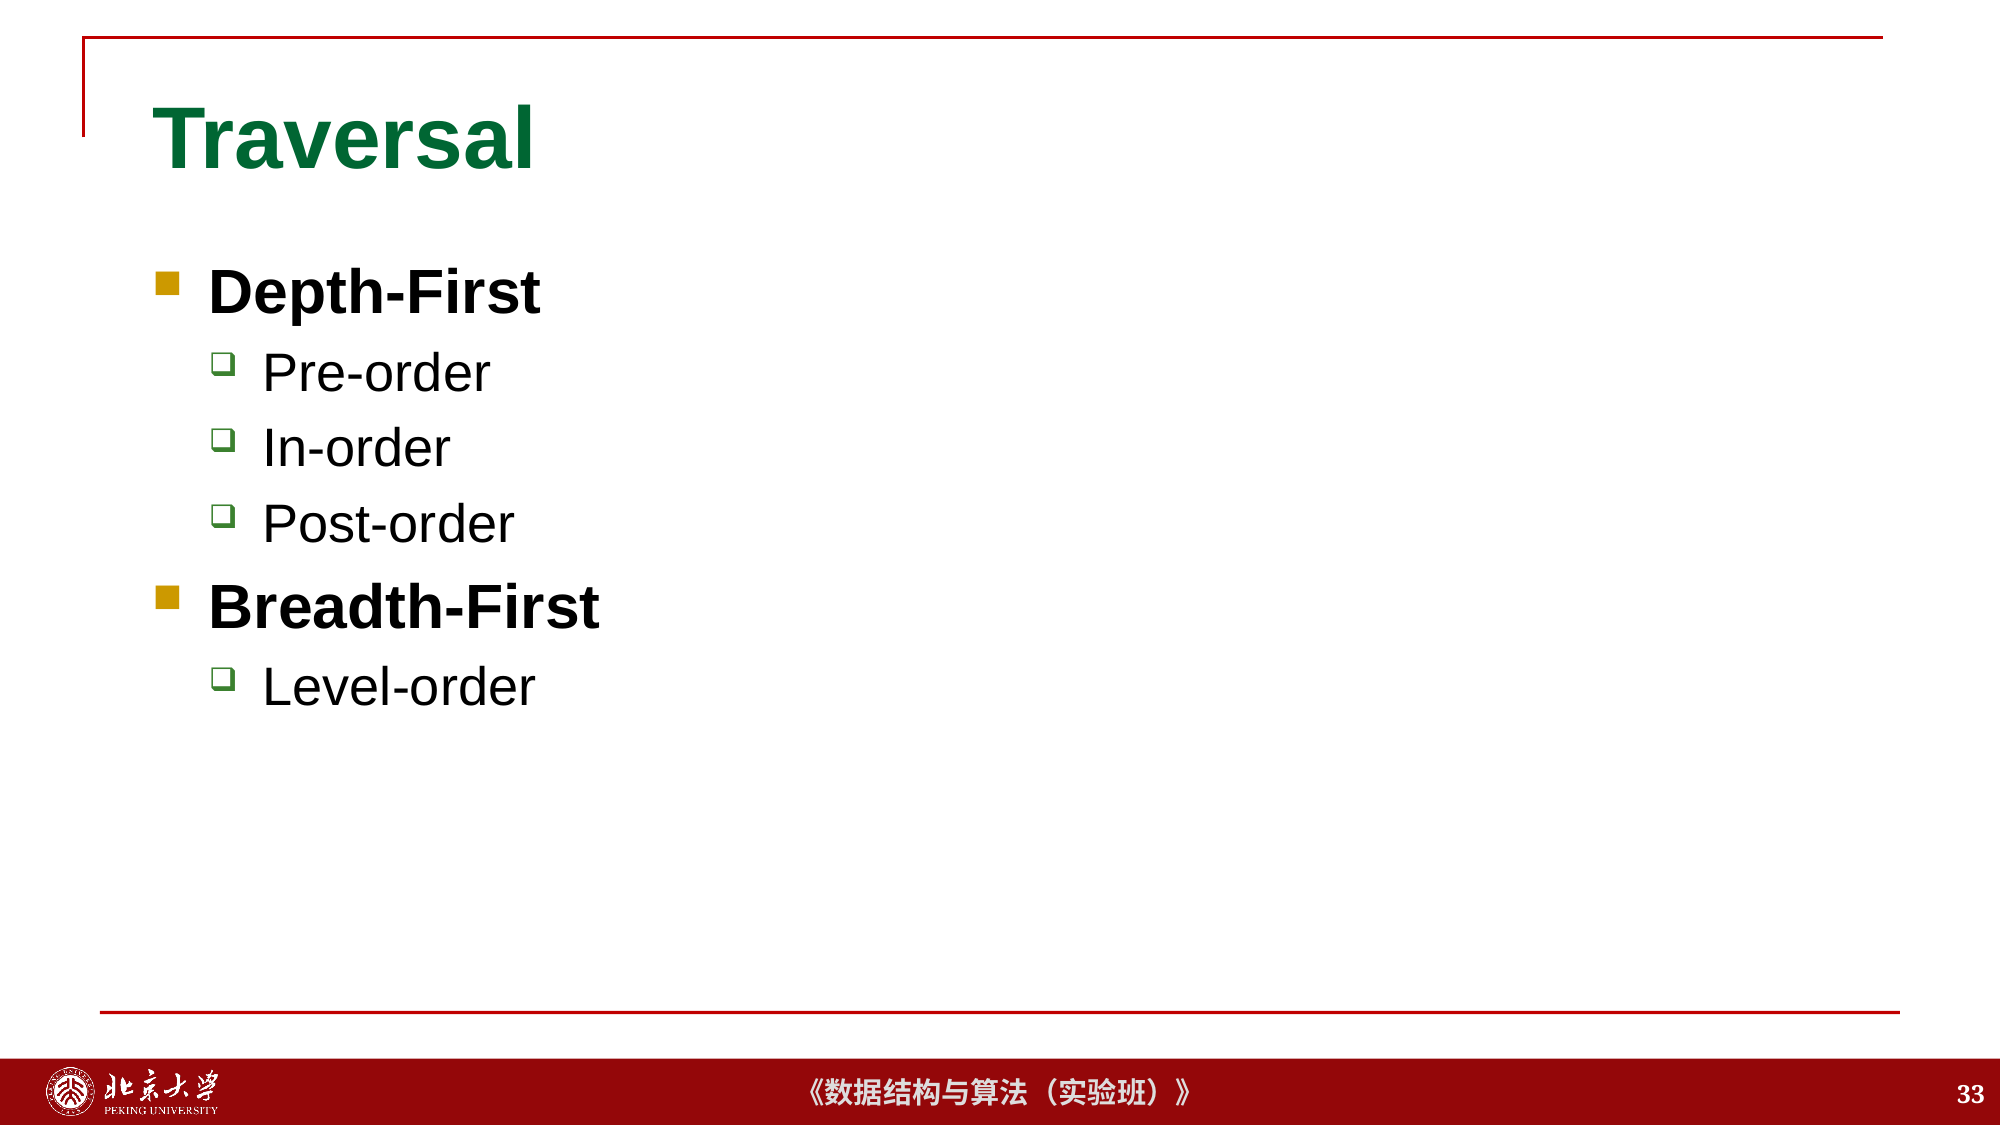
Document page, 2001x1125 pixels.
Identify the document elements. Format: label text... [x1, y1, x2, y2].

picture [46, 1067, 218, 1116]
slide_number 33 [1550, 1065, 2000, 1125]
list Depth-First Pre-order In-order Post-order Breadth-First Level-order [137, 243, 1863, 1017]
title Traversal [137, 59, 1863, 209]
